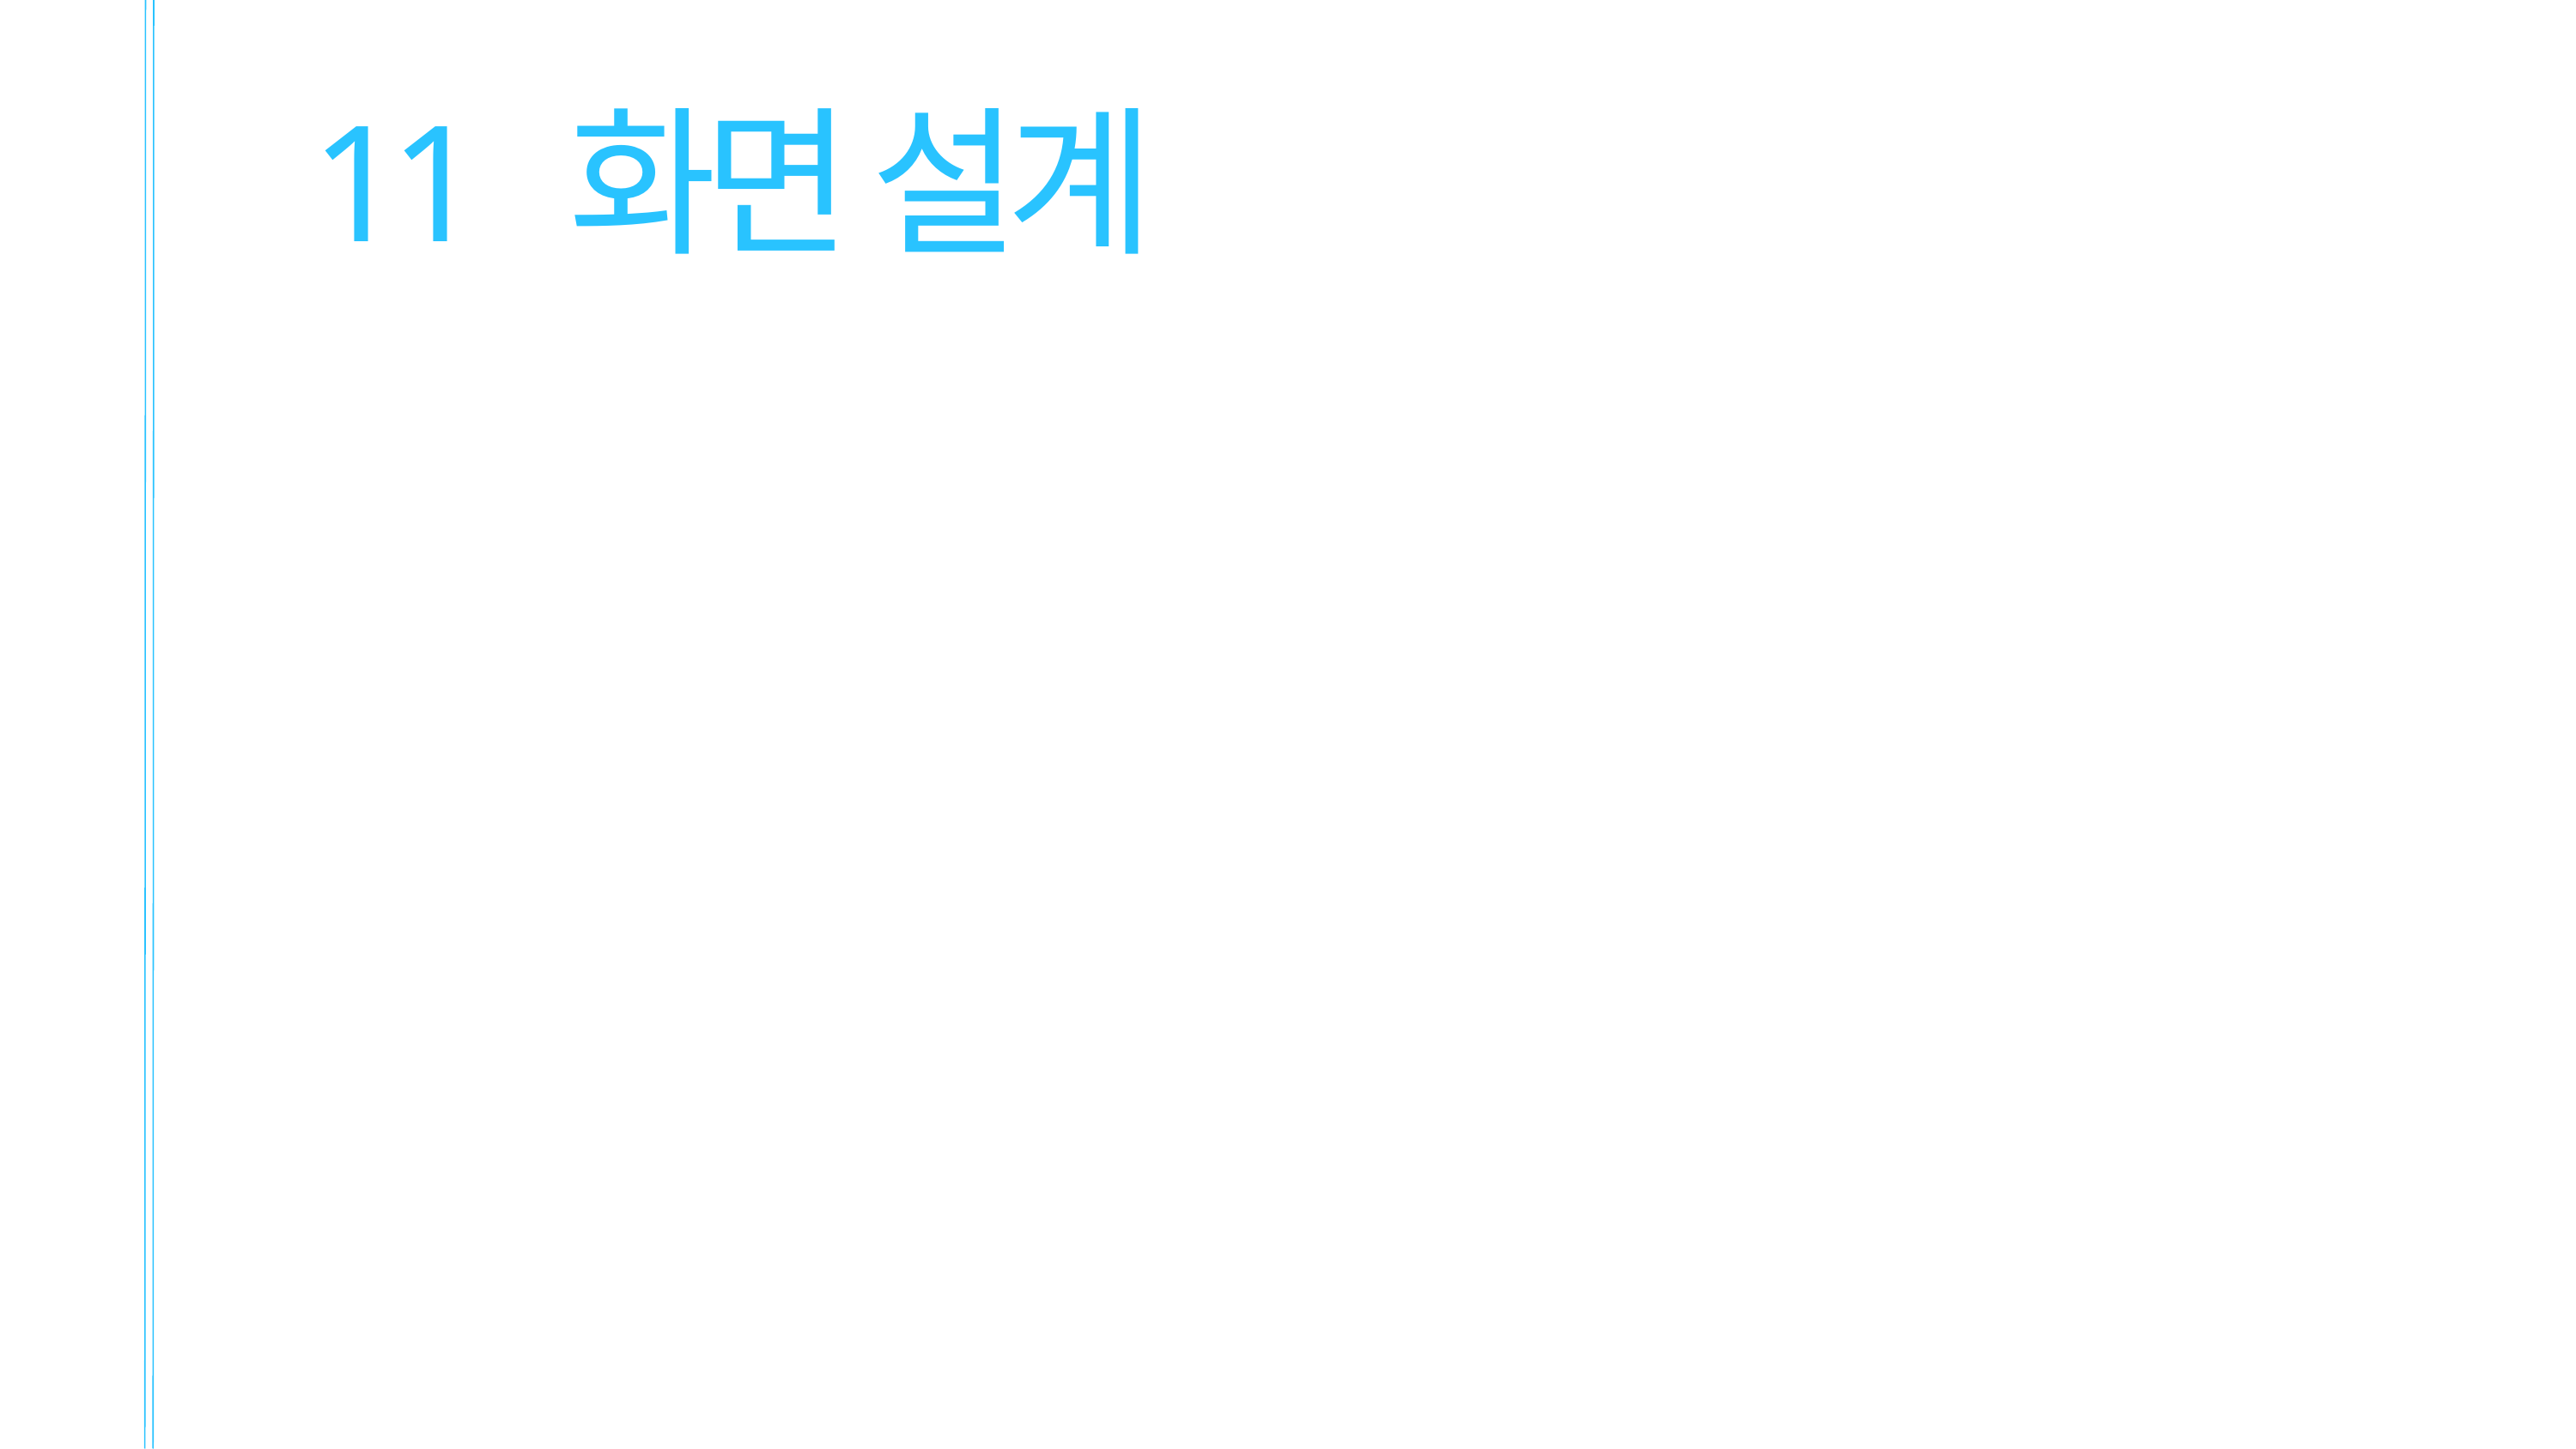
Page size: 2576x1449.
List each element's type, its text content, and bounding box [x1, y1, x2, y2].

text_box 11 화면 설계 [311, 48, 1957, 274]
